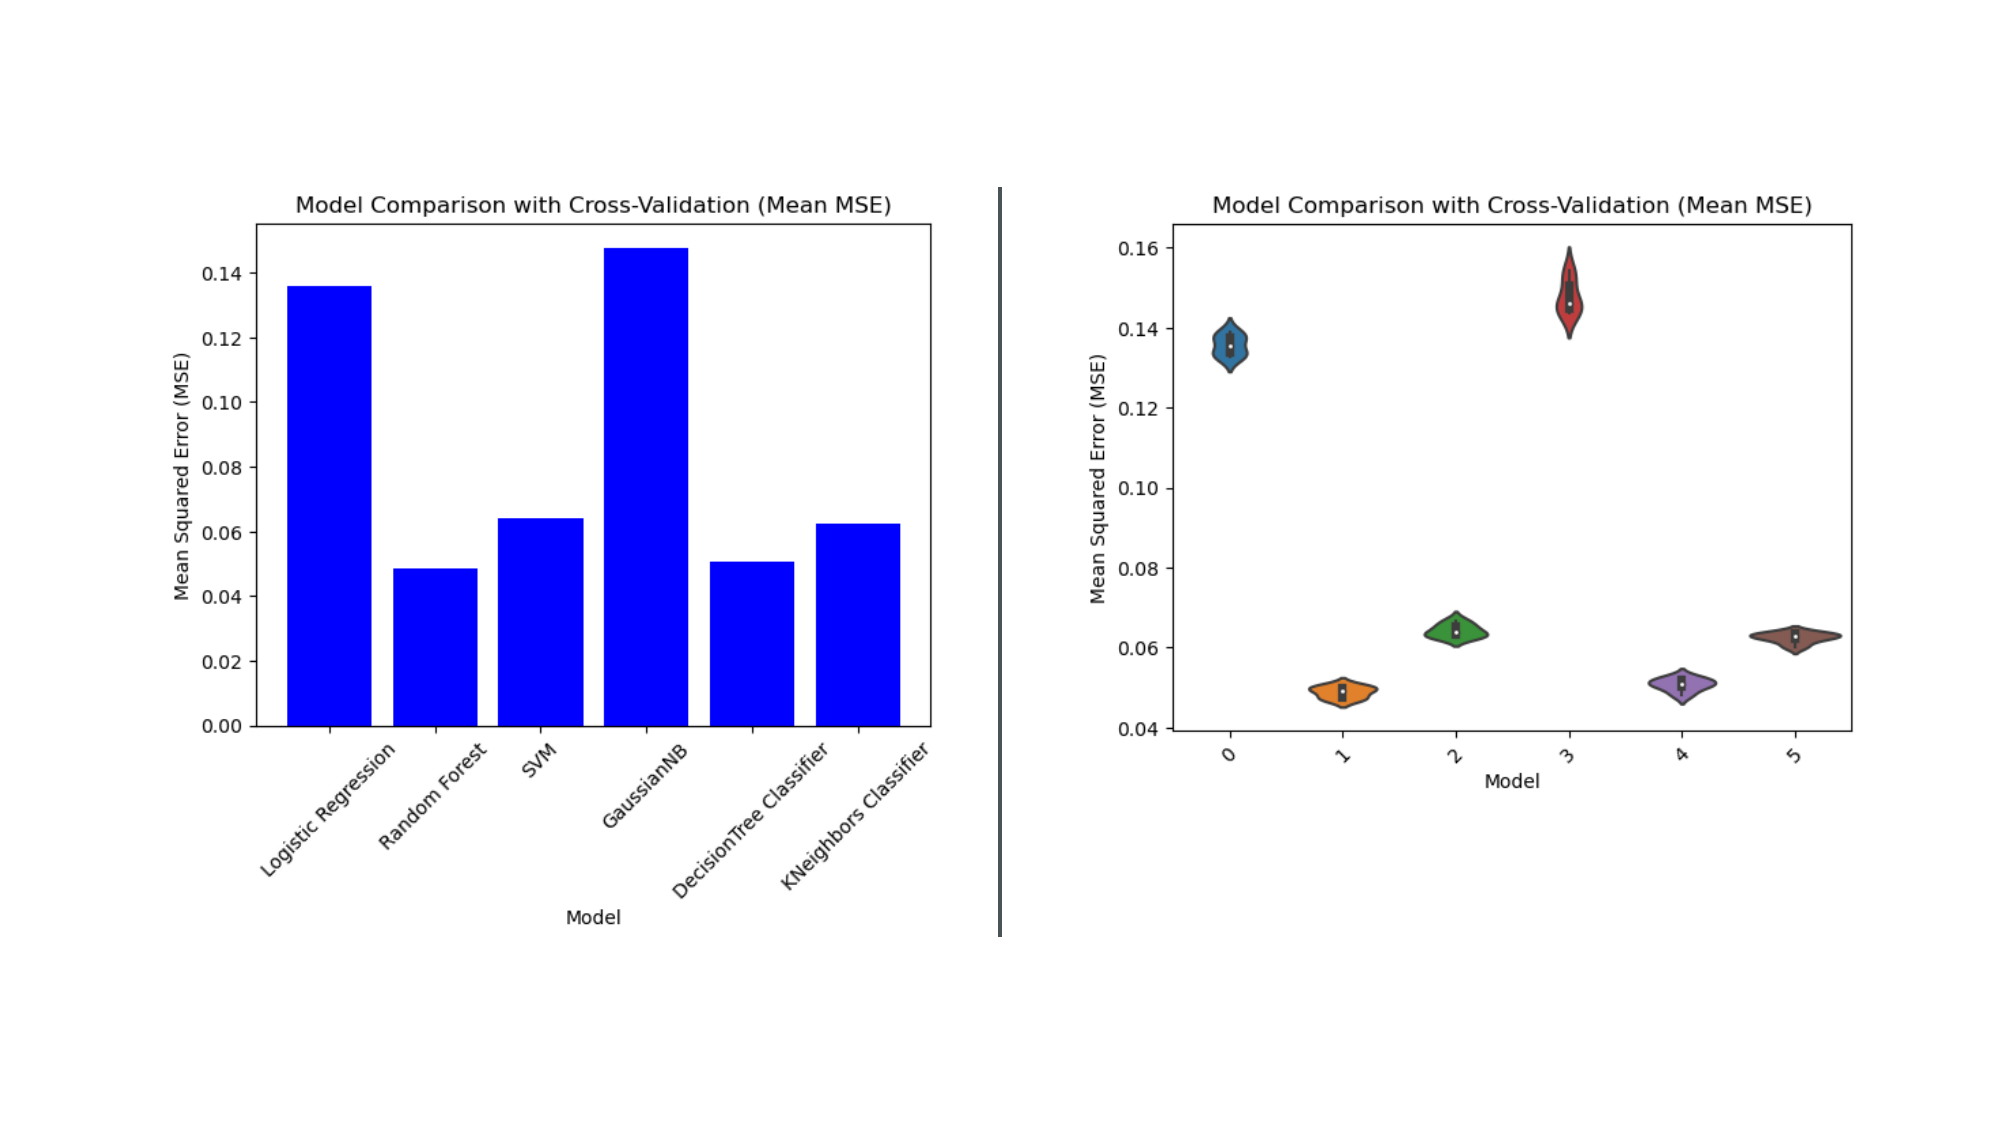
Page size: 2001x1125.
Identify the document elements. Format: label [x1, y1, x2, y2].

picture [161, 183, 948, 942]
list [1077, 183, 1865, 806]
